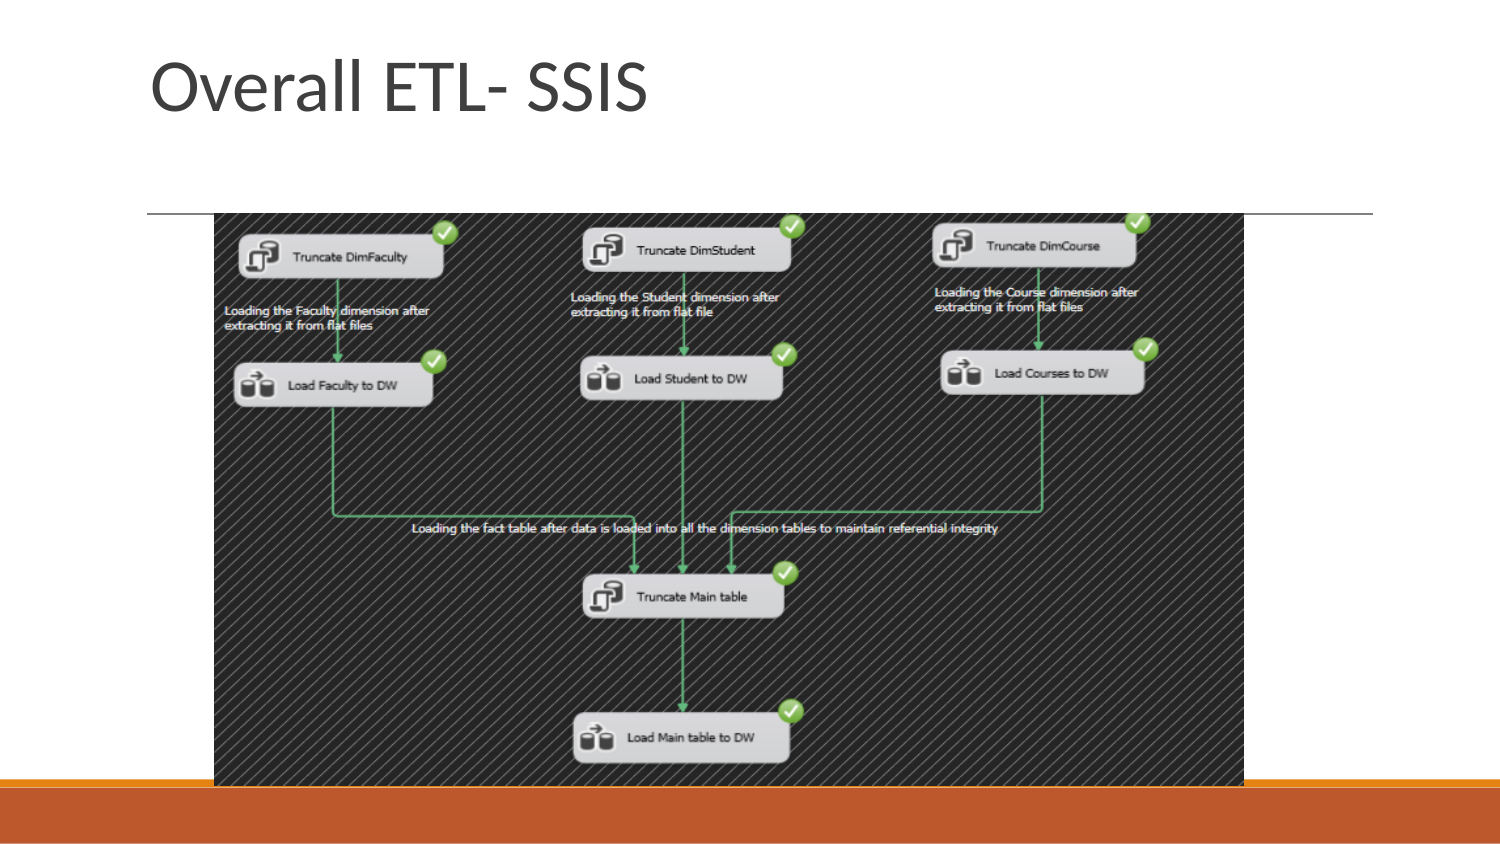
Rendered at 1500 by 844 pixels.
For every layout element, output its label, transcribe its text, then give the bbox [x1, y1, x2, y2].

picture [214, 213, 1245, 787]
title Overall ETL- SSIS [135, 35, 1373, 214]
